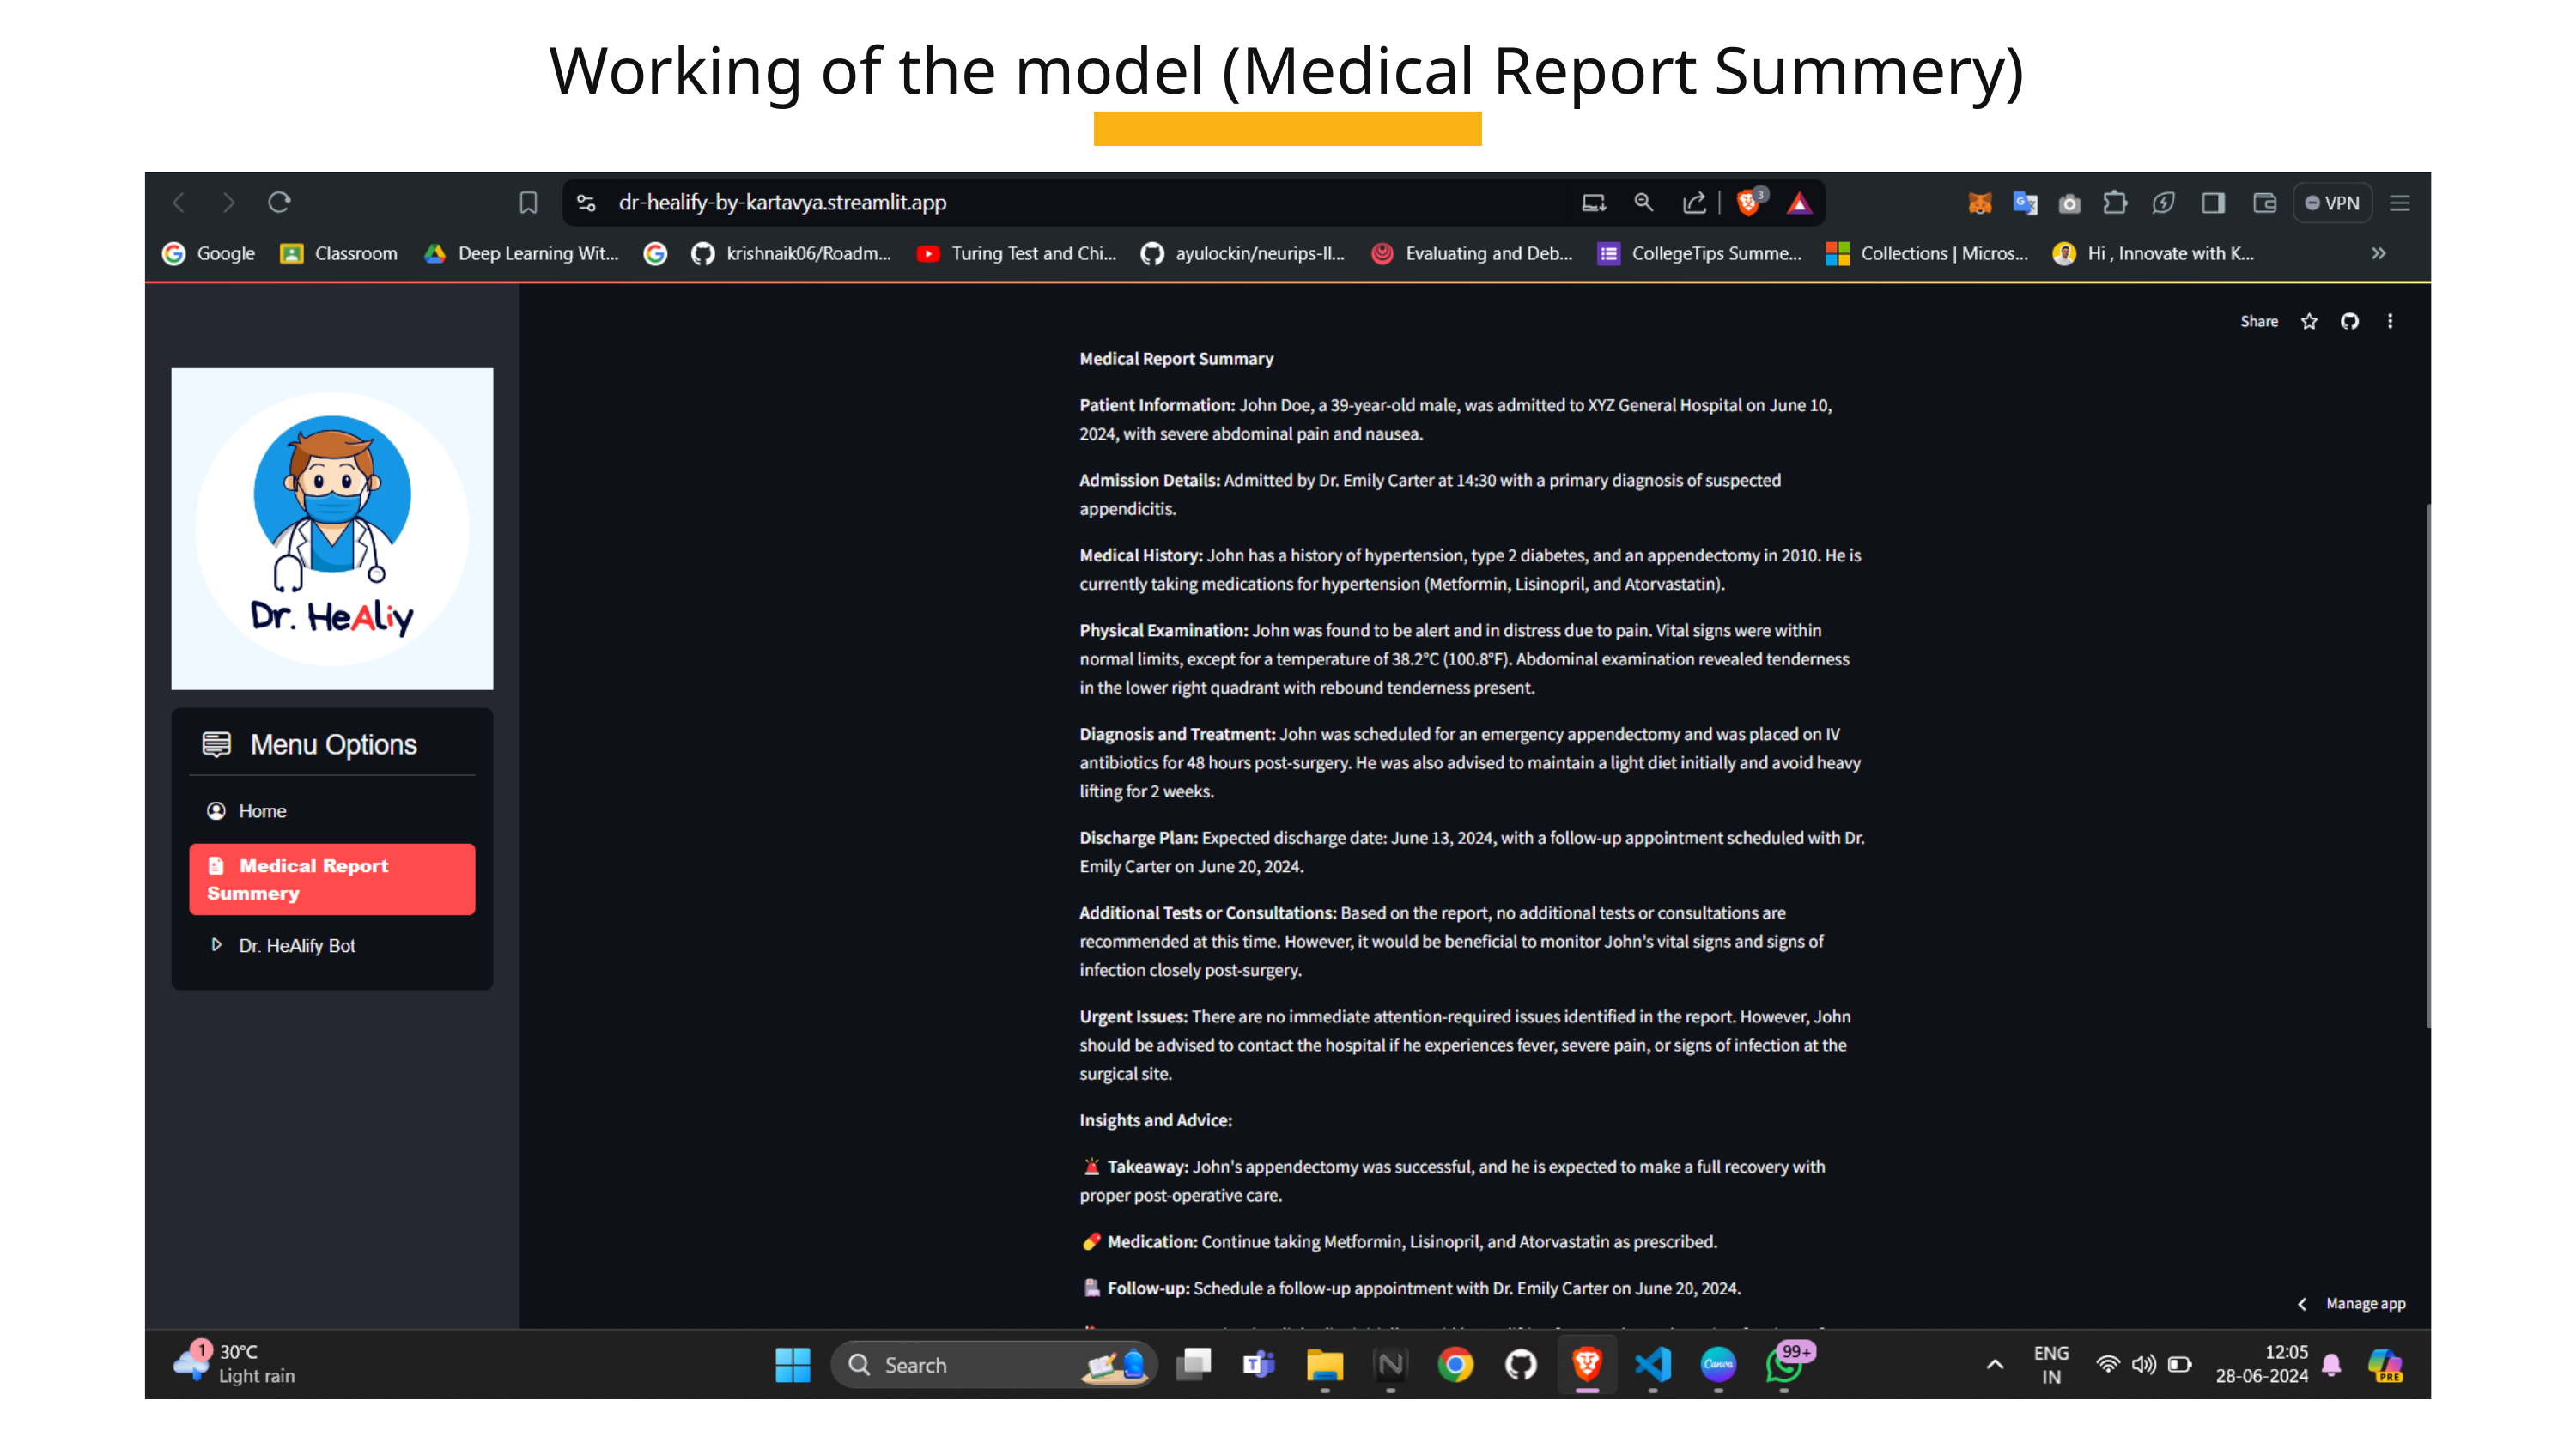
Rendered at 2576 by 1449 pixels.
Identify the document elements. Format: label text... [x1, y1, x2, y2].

text_box Working of the model (Medical Report Summery) [481, 16, 2095, 107]
text_box [144, 172, 2432, 1399]
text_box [1093, 111, 1483, 147]
